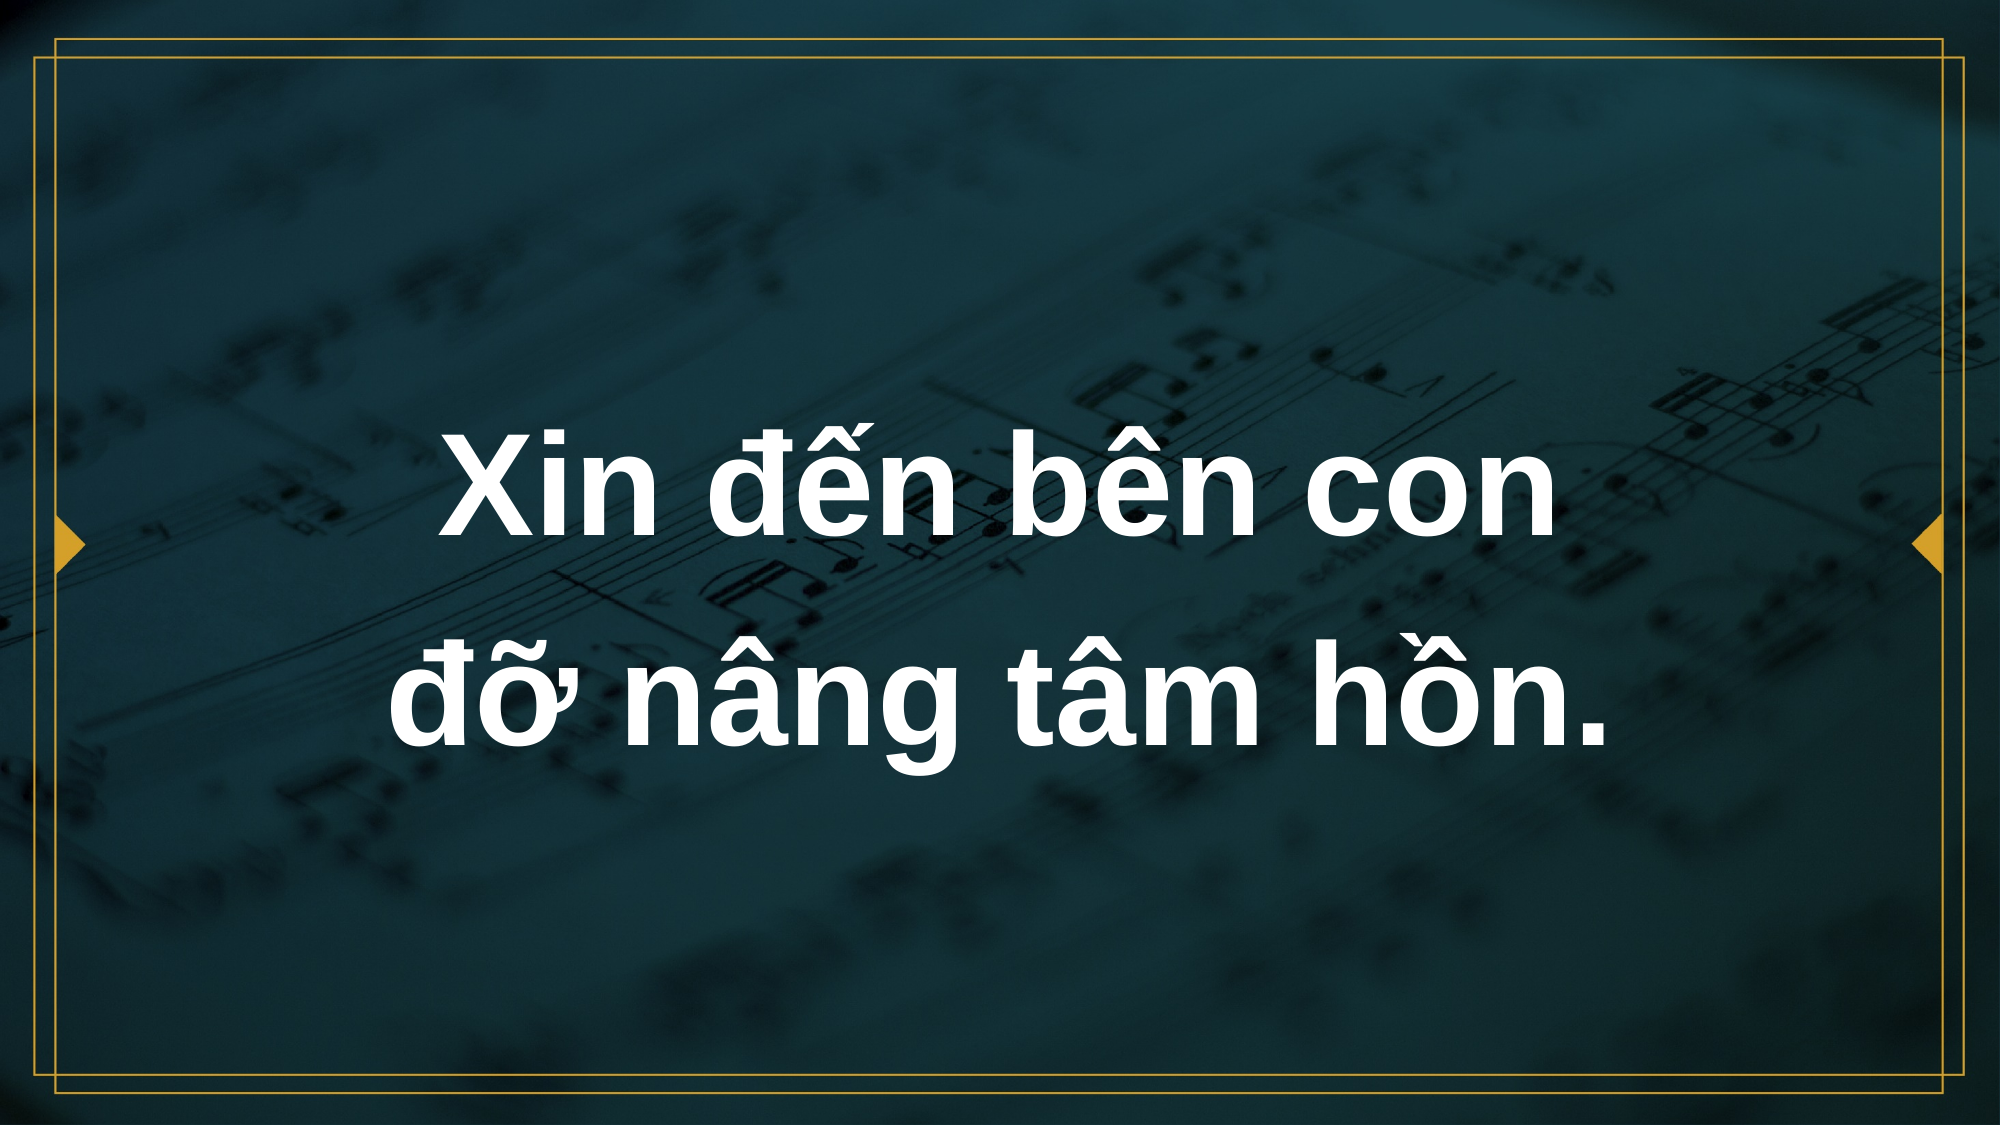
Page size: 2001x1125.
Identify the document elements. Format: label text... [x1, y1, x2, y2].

picture [0, 0, 2000, 1125]
title Xin đến bên con đỡ nâng tâm hồn. [55, 53, 1945, 1077]
